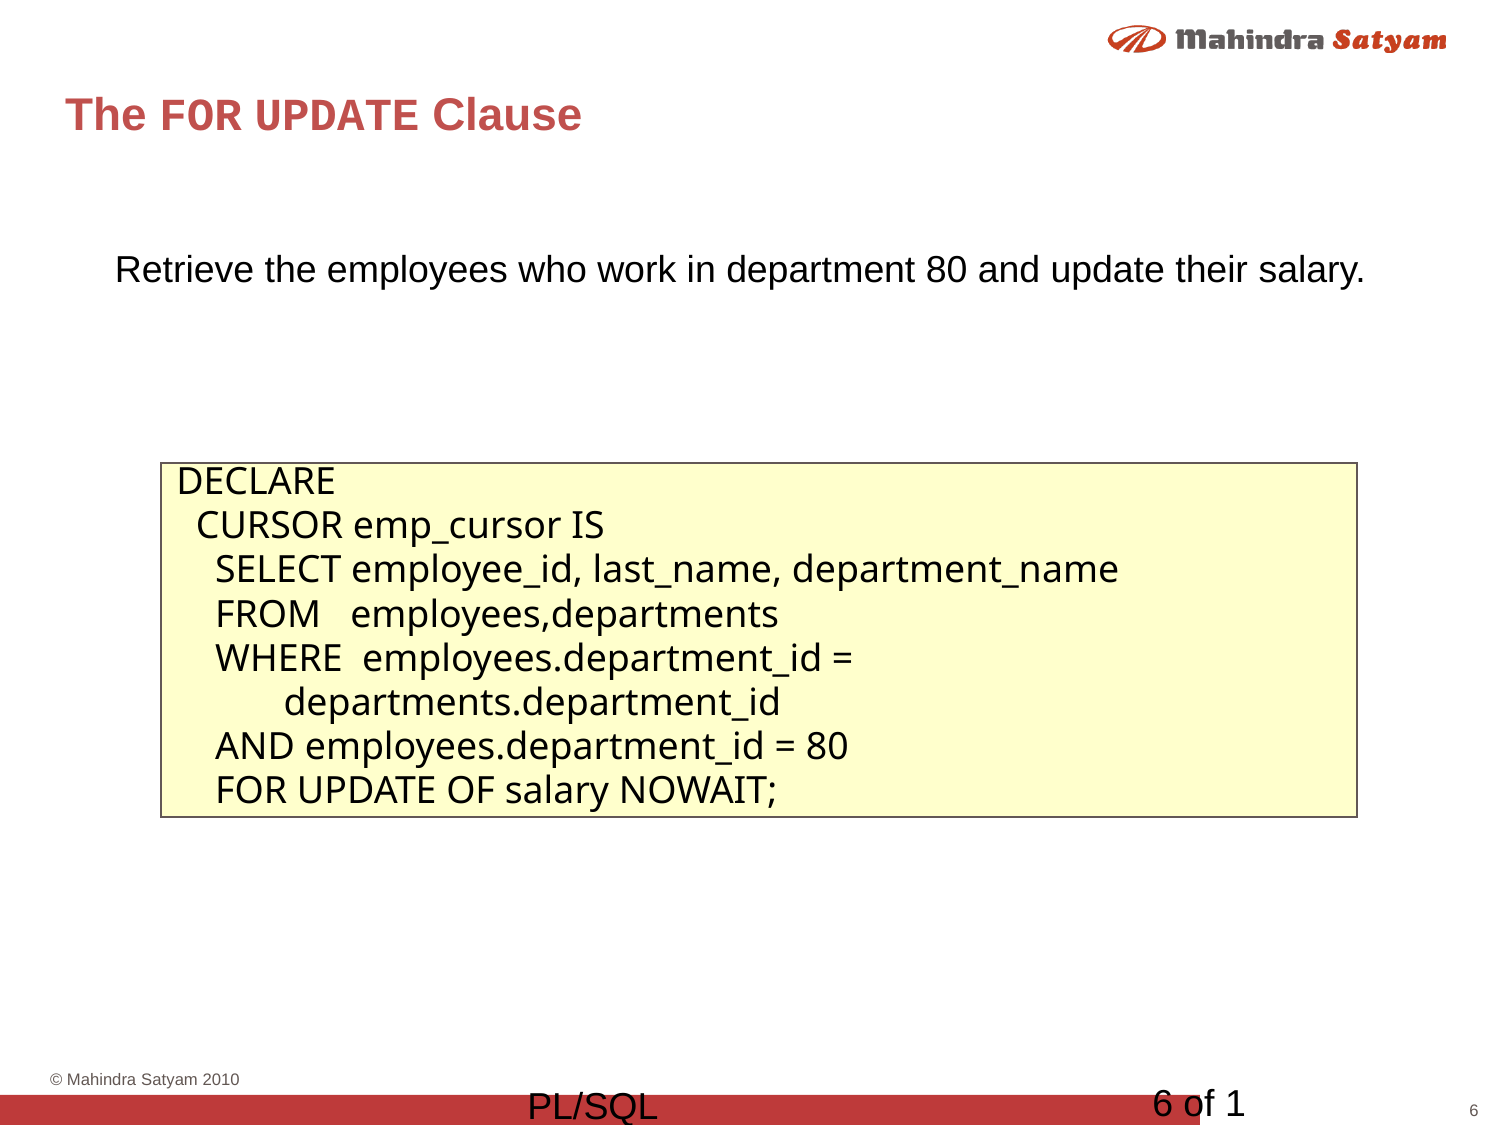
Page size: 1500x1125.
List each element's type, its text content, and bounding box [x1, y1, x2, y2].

picture [1107, 25, 1446, 53]
slide_number 6 of 1 [1137, 1071, 1488, 1125]
footer PL/SQL [512, 1100, 988, 1116]
text_box [112, 1024, 425, 1100]
list Retrieve the employees who work in department 80 and update their salary. [99, 237, 1426, 891]
text_box [512, 1024, 988, 1100]
title The FOR UPDATE Clause [49, 76, 1452, 133]
text_box DECLARE CURSOR emp_cursor IS SELECT employee_id, last_name, department_name FROM employees,departments WHERE employees.department_id = departments.department_id AND employees.department_id = 80 FOR UPDATE OF salary NOWAIT; [161, 463, 1358, 818]
